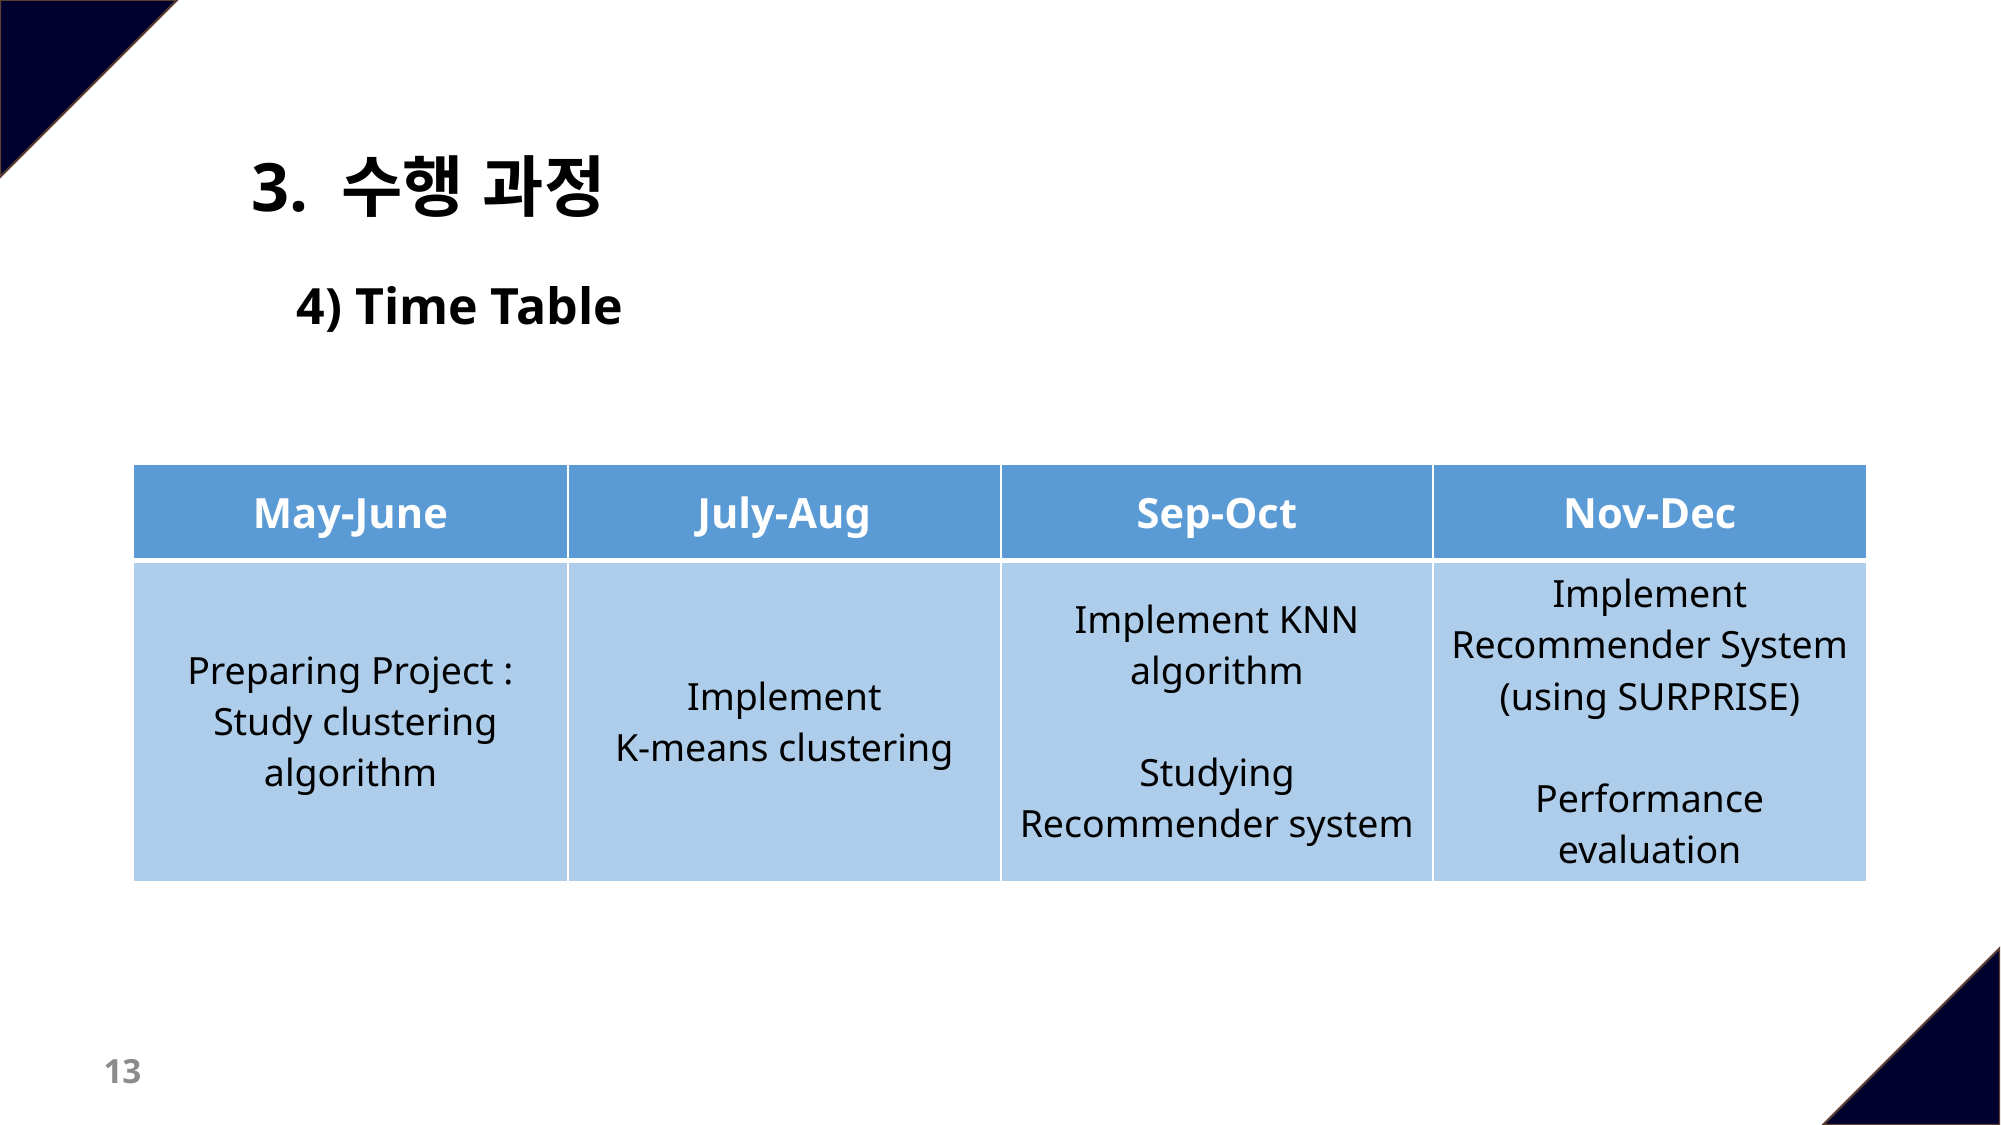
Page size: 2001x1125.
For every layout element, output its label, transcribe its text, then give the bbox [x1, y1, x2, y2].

table_header July-Aug [569, 465, 1000, 558]
text_box 4) Time Table [282, 266, 638, 342]
table_cell Preparing Project : Study clustering algorithm [134, 563, 567, 881]
slide_number 13 [88, 1042, 539, 1103]
table_header May-June [134, 465, 567, 558]
table_cell Implement KNN algorithm Studying Recommender system [1002, 563, 1432, 881]
table_header Nov-Dec [1434, 465, 1866, 558]
text_box 3. 수행 과정 [236, 137, 622, 233]
table_cell Implement Recommender System (using SURPRISE) Performance evaluation [1434, 563, 1866, 881]
table_header Sep-Oct [1002, 465, 1432, 558]
table_cell Implement K-means clustering [569, 563, 1000, 881]
